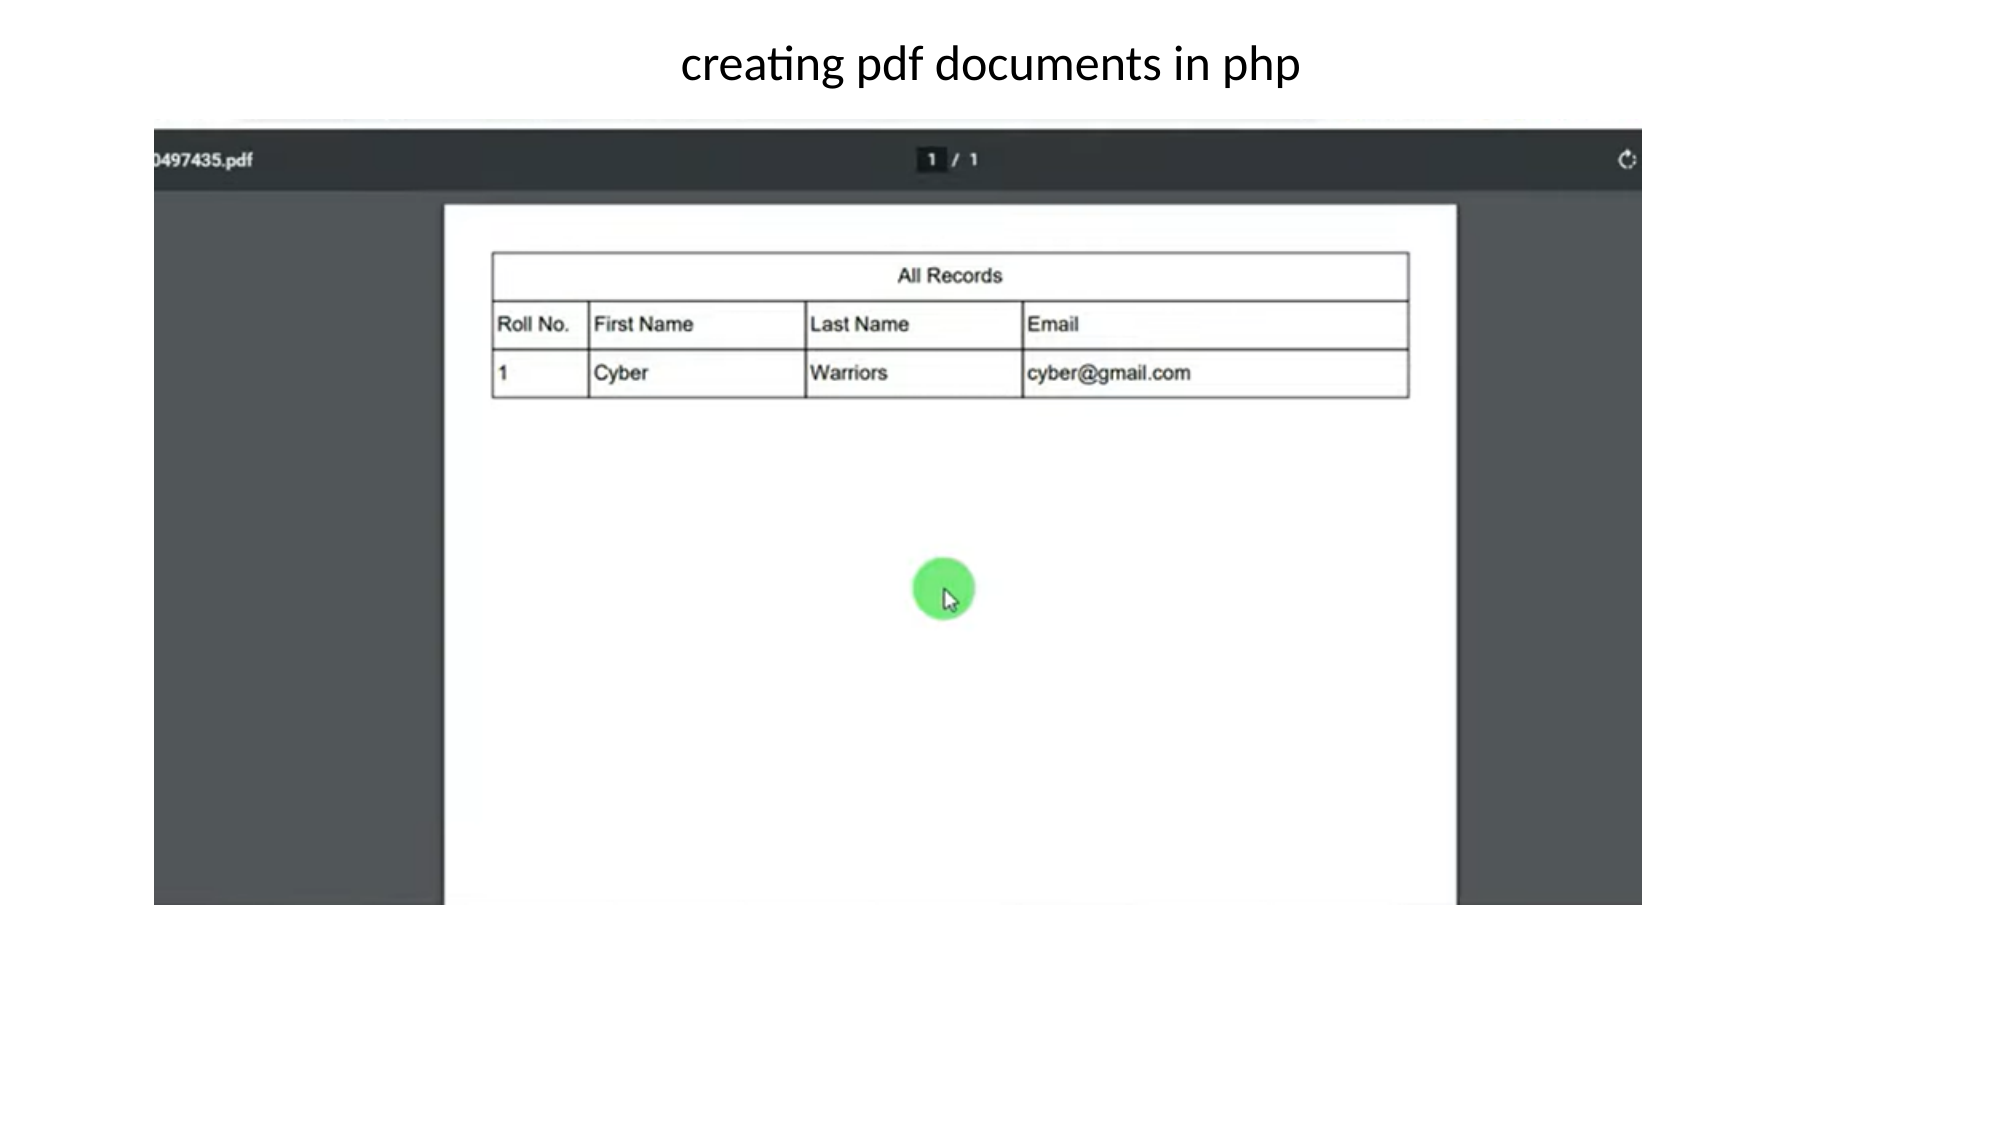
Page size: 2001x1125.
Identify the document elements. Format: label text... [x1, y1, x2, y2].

picture [154, 119, 1642, 905]
text_box creating pdf documents in php [666, 22, 1317, 98]
